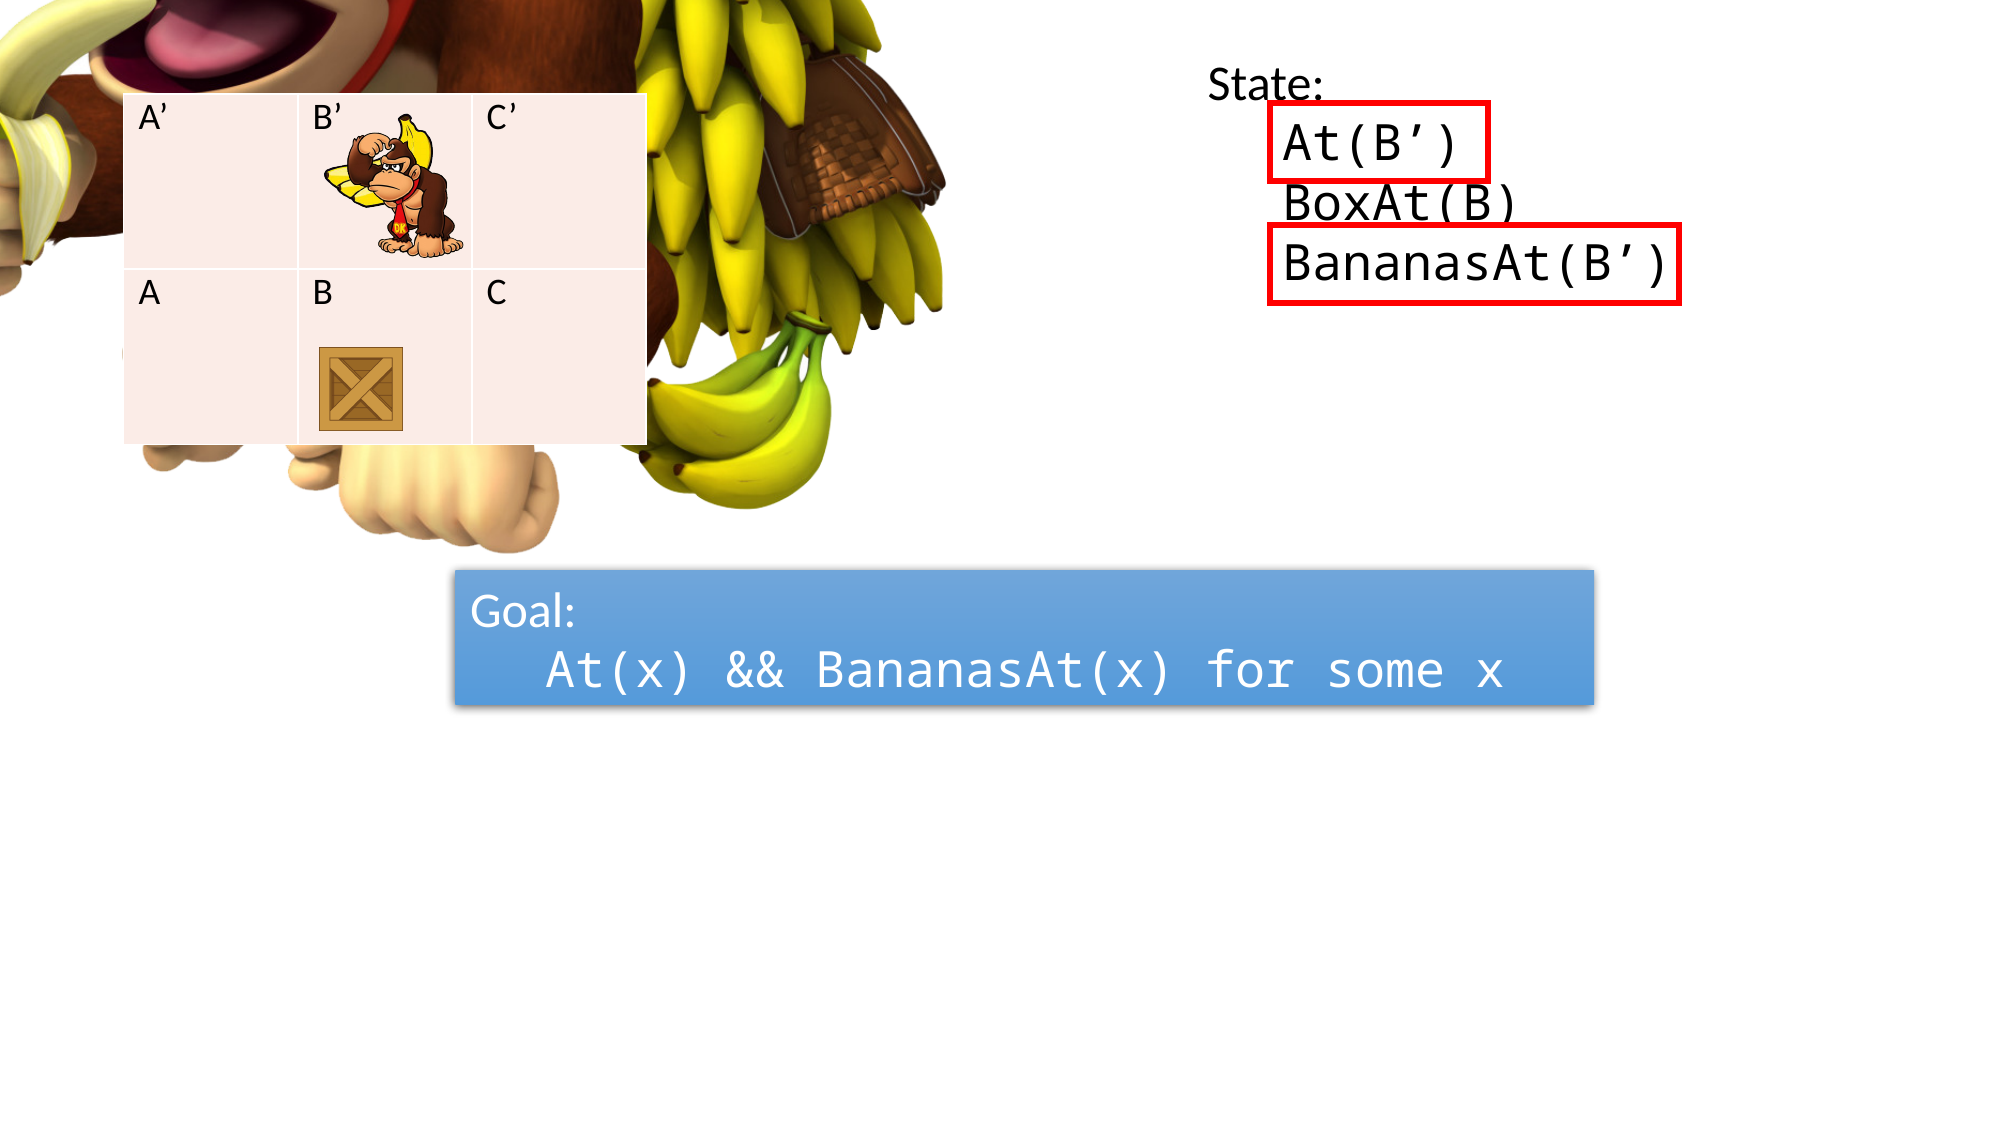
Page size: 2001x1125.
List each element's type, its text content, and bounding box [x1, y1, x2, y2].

text_box Goal: At(x) && BananasAt(x) for some x [455, 570, 1595, 705]
picture [0, 0, 958, 678]
text_box [1269, 224, 1680, 304]
text_box [1269, 102, 1489, 182]
text_box State: At(B’) BoxAt(B) BananasAt(B’) [1192, 43, 1950, 298]
